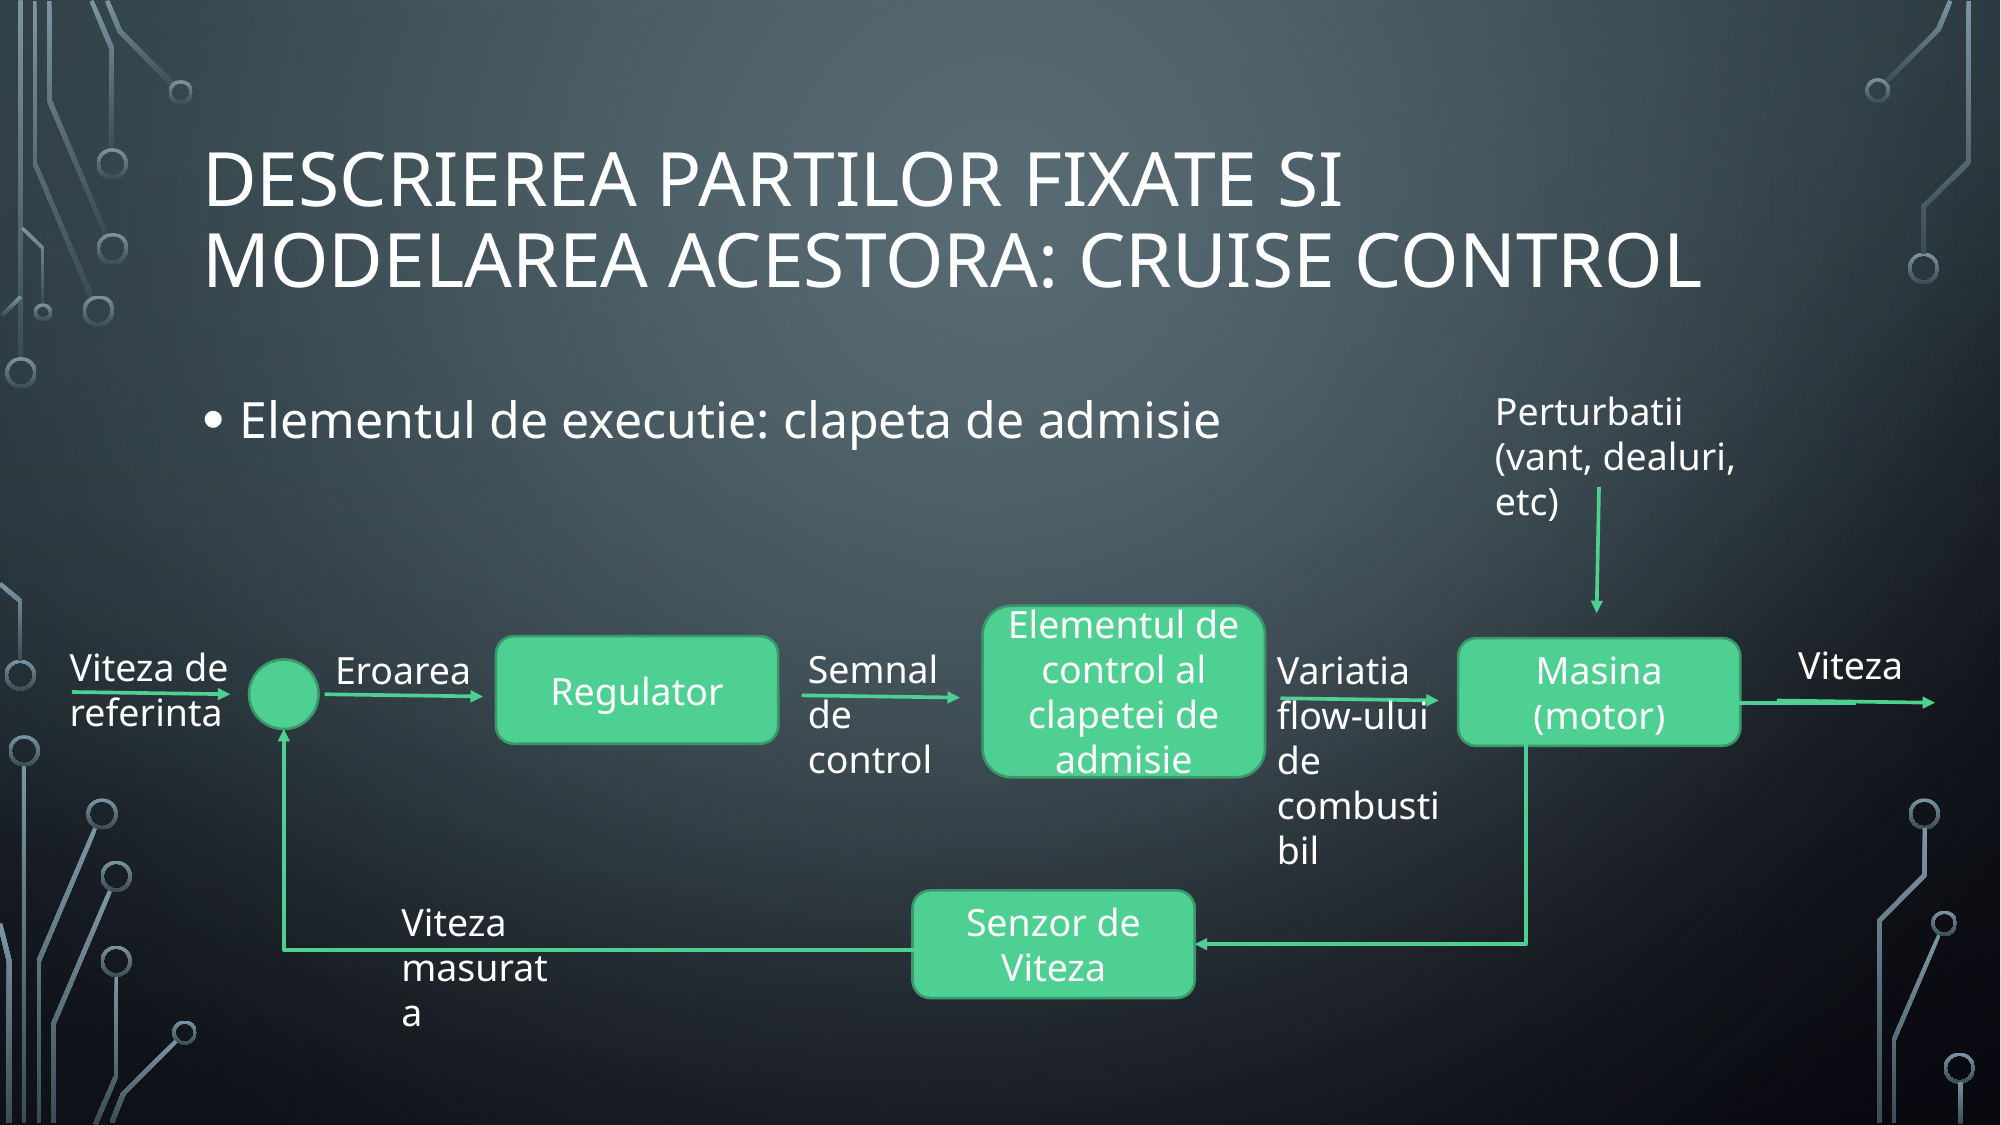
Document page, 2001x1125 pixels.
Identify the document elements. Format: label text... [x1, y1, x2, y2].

text_box Viteza [1783, 634, 1976, 695]
text_box Perturbatii (vant, dealuri, etc) [1480, 380, 1763, 531]
text_box Eroarea [320, 639, 513, 699]
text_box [71, 691, 231, 695]
text_box Senzor de Viteza [911, 889, 1197, 1000]
text_box [248, 658, 320, 731]
text_box Variatia flow-ului de combustibil [1262, 639, 1470, 702]
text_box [1596, 486, 1600, 614]
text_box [283, 728, 961, 951]
title Descrierea partilor fixate si modelarea acestora: Cruise control [187, 101, 1813, 344]
text_box Regulator [494, 634, 780, 728]
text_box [324, 693, 484, 697]
text_box Semnal de control [793, 638, 986, 789]
text_box Elementul de control al clapetei de admisie [981, 604, 1267, 779]
text_box Viteza masurata [386, 951, 580, 1041]
text_box Viteza de referinta [54, 636, 248, 741]
text_box Masina (motor) [1467, 636, 1742, 702]
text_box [1194, 702, 1857, 945]
